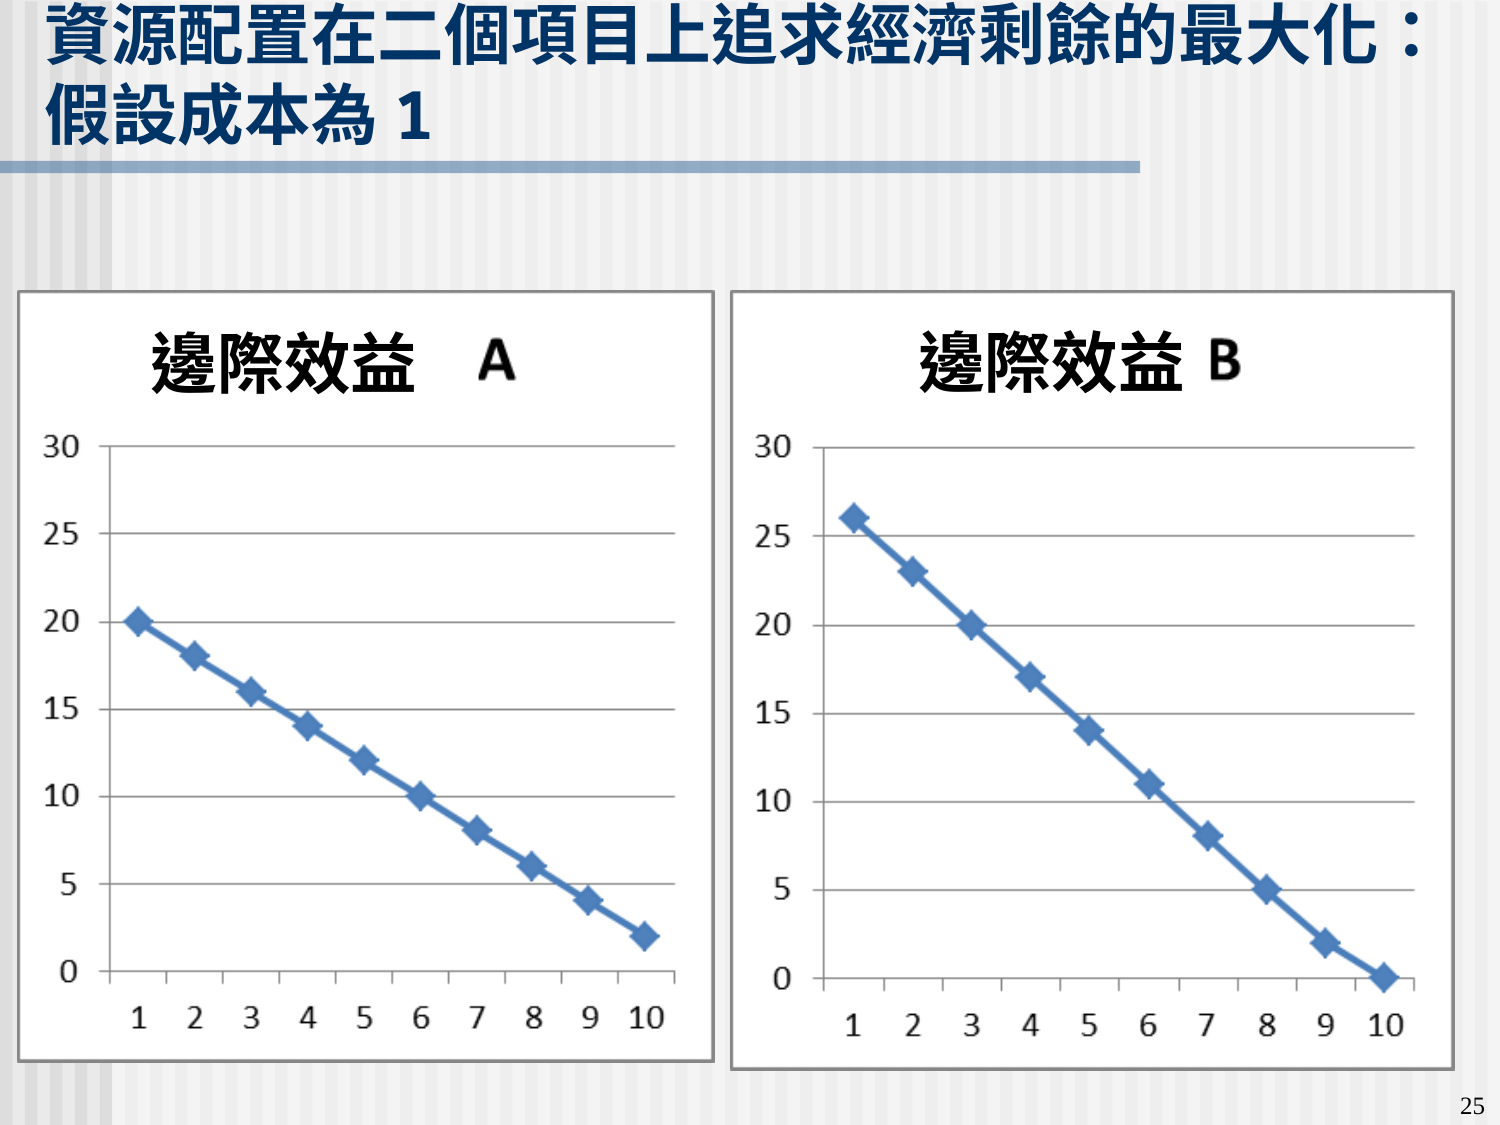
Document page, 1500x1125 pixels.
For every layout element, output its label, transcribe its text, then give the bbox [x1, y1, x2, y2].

slide_number 25 [1187, 1052, 1500, 1125]
text_box 資源配置在二個項目上追求經濟剩餘的最大化：假設成本為1 [29, 0, 1482, 161]
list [17, 290, 715, 1064]
picture [730, 290, 1455, 1071]
